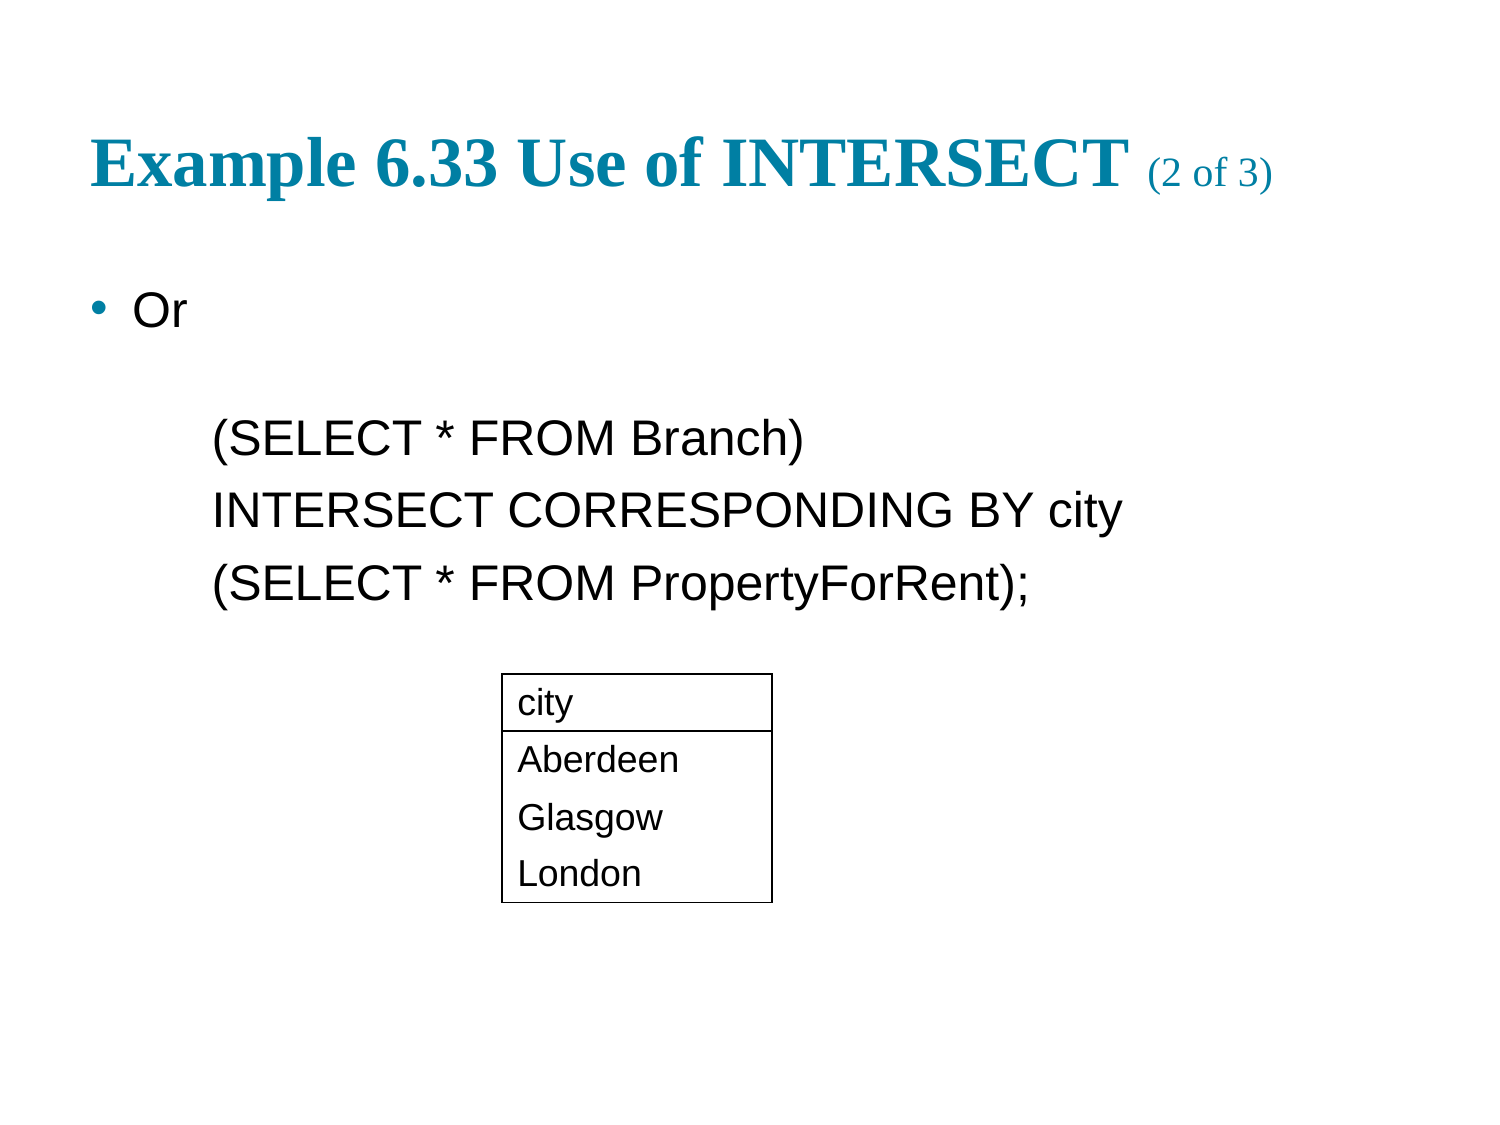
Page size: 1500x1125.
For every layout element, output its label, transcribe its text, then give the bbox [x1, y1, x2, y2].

title Example 6.33 Use of INTERSECT (2 of 3) [75, 35, 1425, 216]
list Or [75, 262, 1425, 346]
table_cell Aberdeen [503, 732, 771, 788]
table_cell Glasgow [503, 788, 771, 845]
list (SELECT * FROM Branch) INTERSECT CORRESPONDING BY city (SELECT * FROM PropertyForRent); [75, 389, 1425, 630]
table_cell London [503, 845, 771, 902]
table_header city [503, 675, 771, 730]
